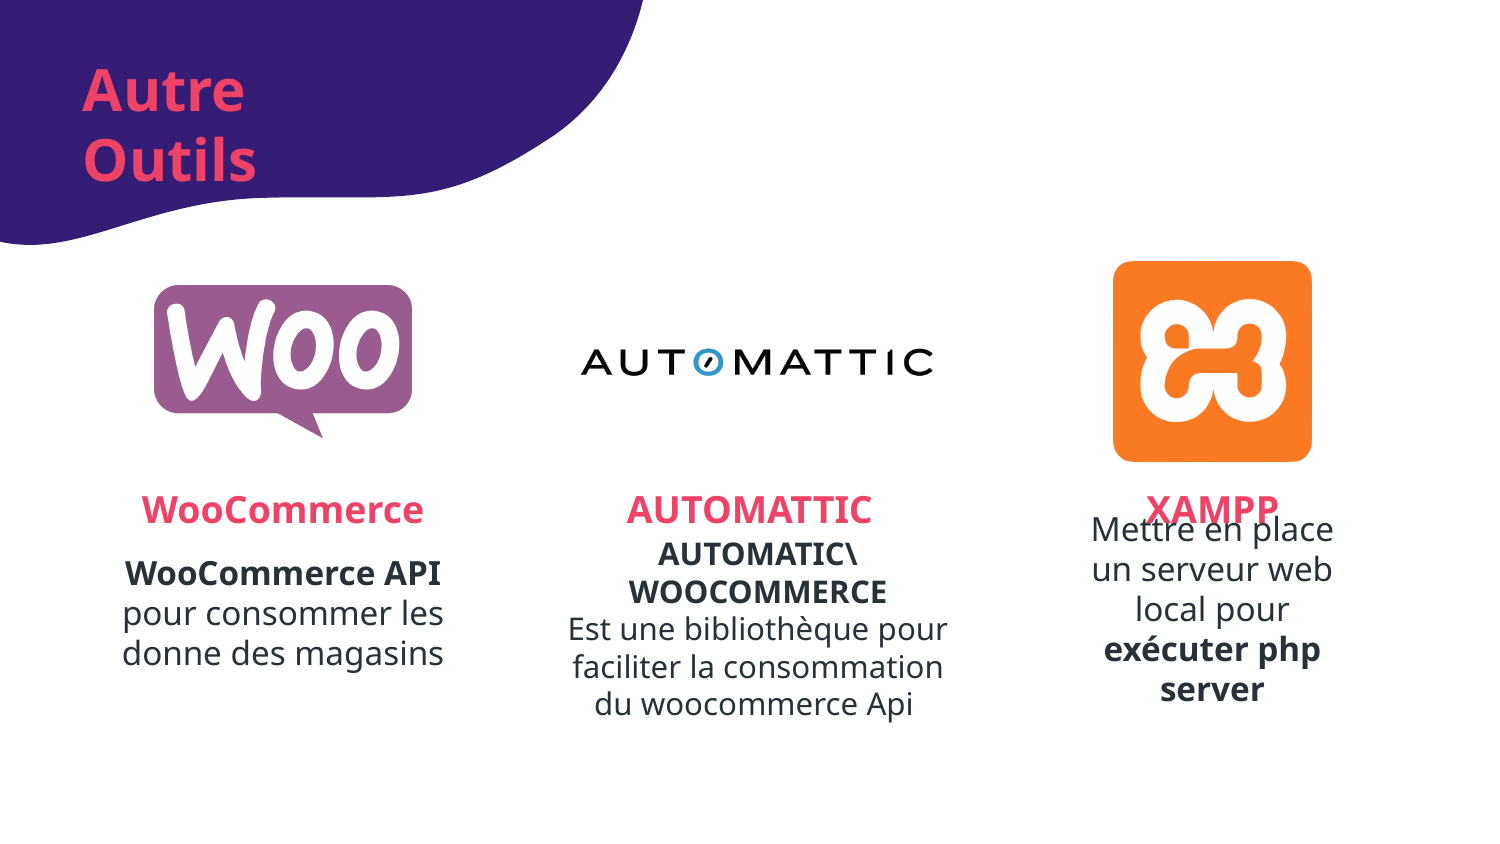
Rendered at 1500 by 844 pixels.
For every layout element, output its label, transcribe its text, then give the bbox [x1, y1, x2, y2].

text_box [0, 0, 643, 245]
picture [154, 284, 412, 439]
subtitle AUTOMATIC\WOOCOMMERCE Est une bibliothèque pour faciliter la consommation du woocommerce Api [549, 547, 967, 709]
subtitle WooCommerce API pour consommer les donne des magasins [95, 547, 471, 677]
subtitle Mettre en place un serveur web local pour exécuter php server [1051, 547, 1375, 669]
title XAMPP [1051, 478, 1375, 538]
title AUTOMATTIC [588, 478, 912, 538]
title WooCommerce [121, 478, 445, 538]
title Autre Outils [67, 38, 444, 133]
picture [526, 284, 987, 439]
picture [1112, 261, 1313, 463]
